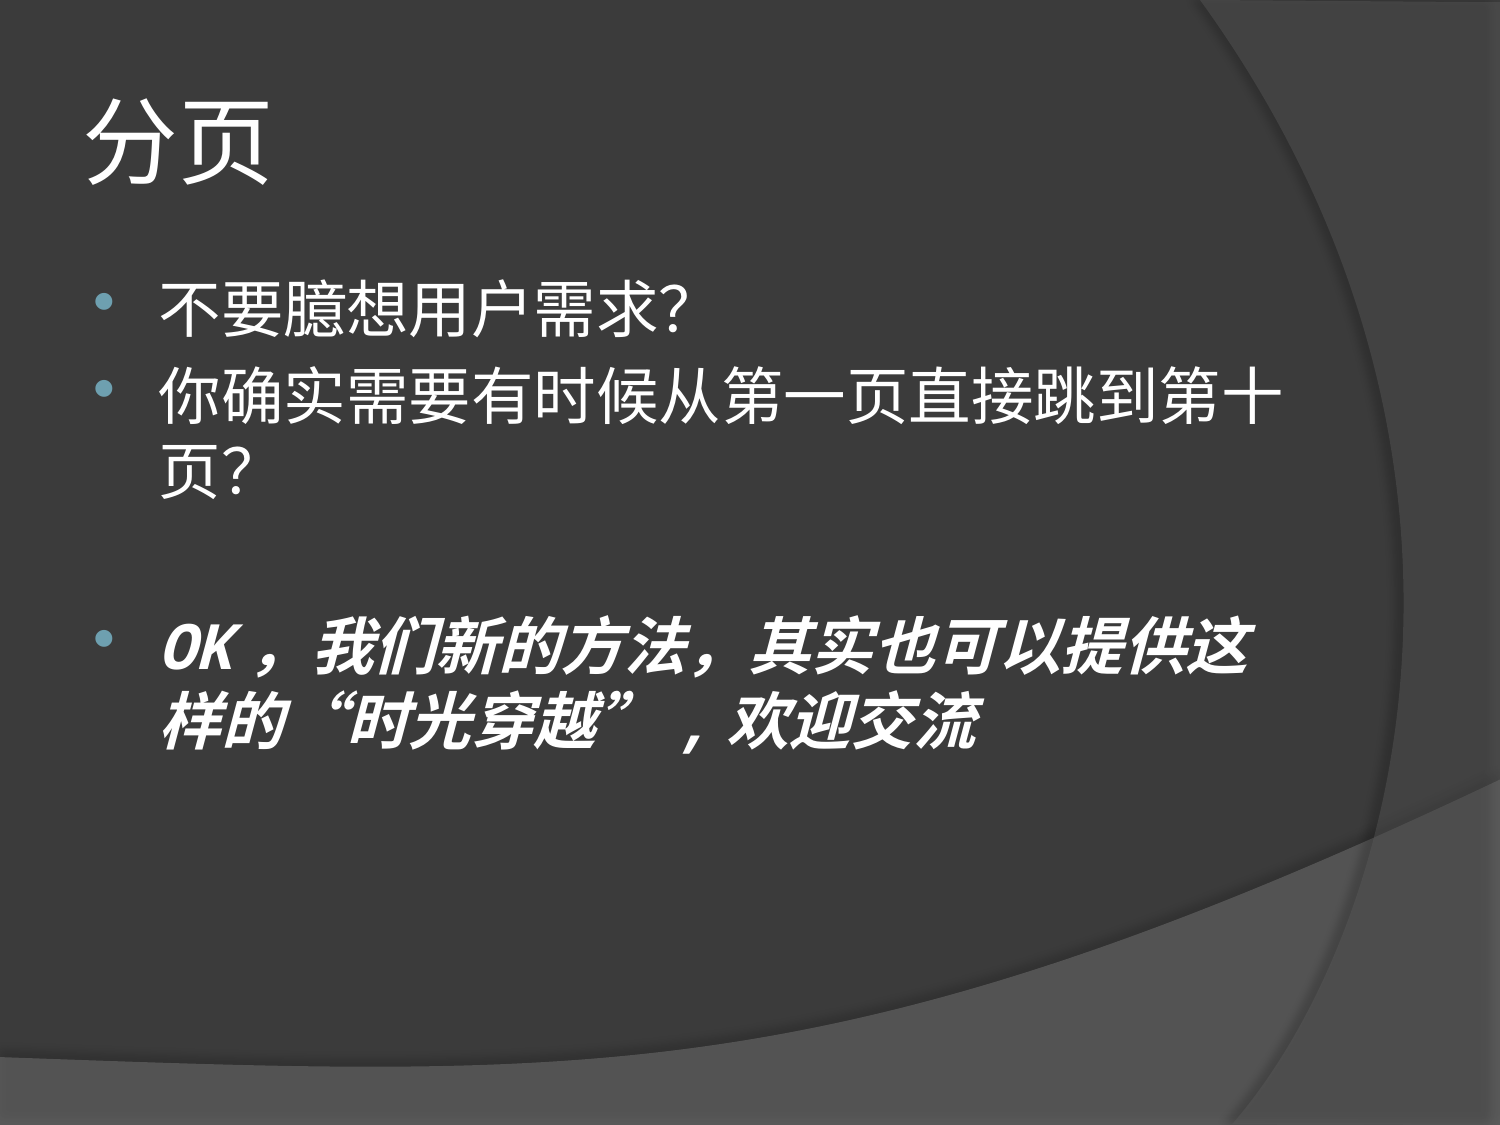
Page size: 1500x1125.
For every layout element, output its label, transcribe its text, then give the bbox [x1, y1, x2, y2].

list 不要臆想用户需求？ 你确实需要有时候从第一页直接跳到第十页？ OK，我们新的方法，其实也可以提供这样的“时光穿越”,欢迎交流 [75, 262, 1300, 1005]
title 分页 [75, 45, 1300, 233]
